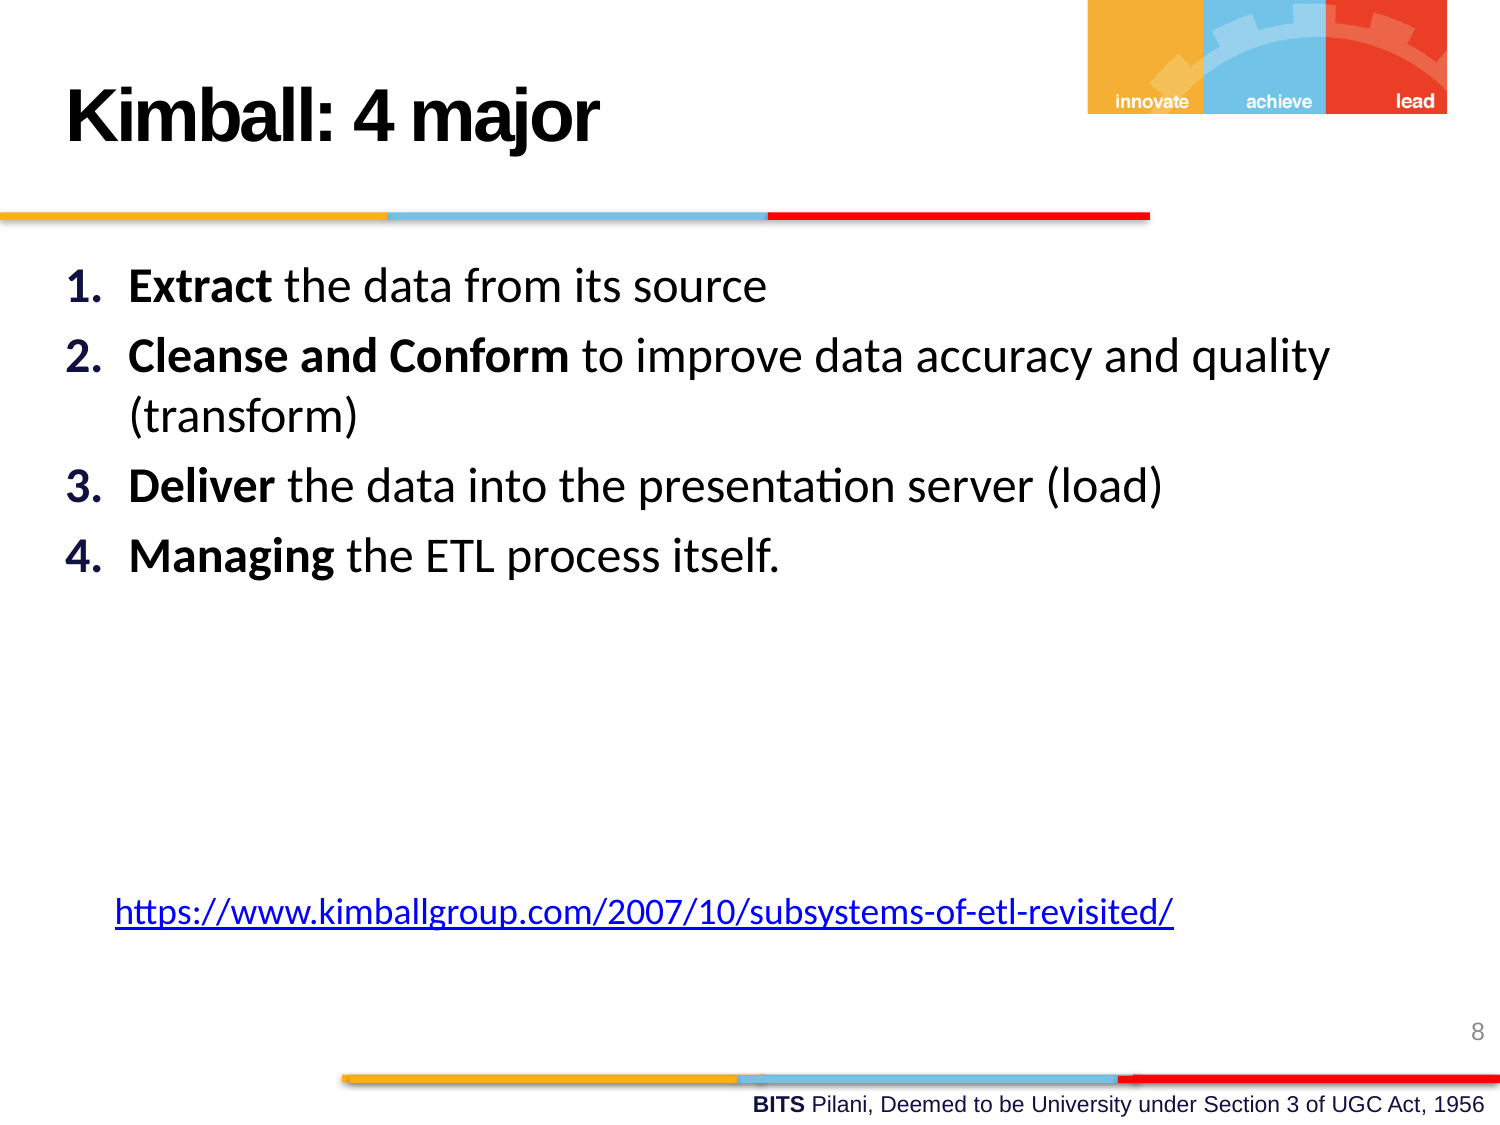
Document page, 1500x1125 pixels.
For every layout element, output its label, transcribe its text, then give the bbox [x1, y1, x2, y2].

slide_number 8 [1149, 1000, 1500, 1061]
text_box https://www.kimballgroup.com/2007/10/subsystems-of-etl-revisited/ [99, 879, 1363, 985]
list Extract the data from its source Cleanse and Conform to improve data accuracy and quality (transform) Deliver the data into the presentation server (load) Managing the ETL process itself. [50, 245, 1400, 988]
list Kimball: 4 major [50, 24, 1088, 213]
picture [1087, 0, 1448, 114]
